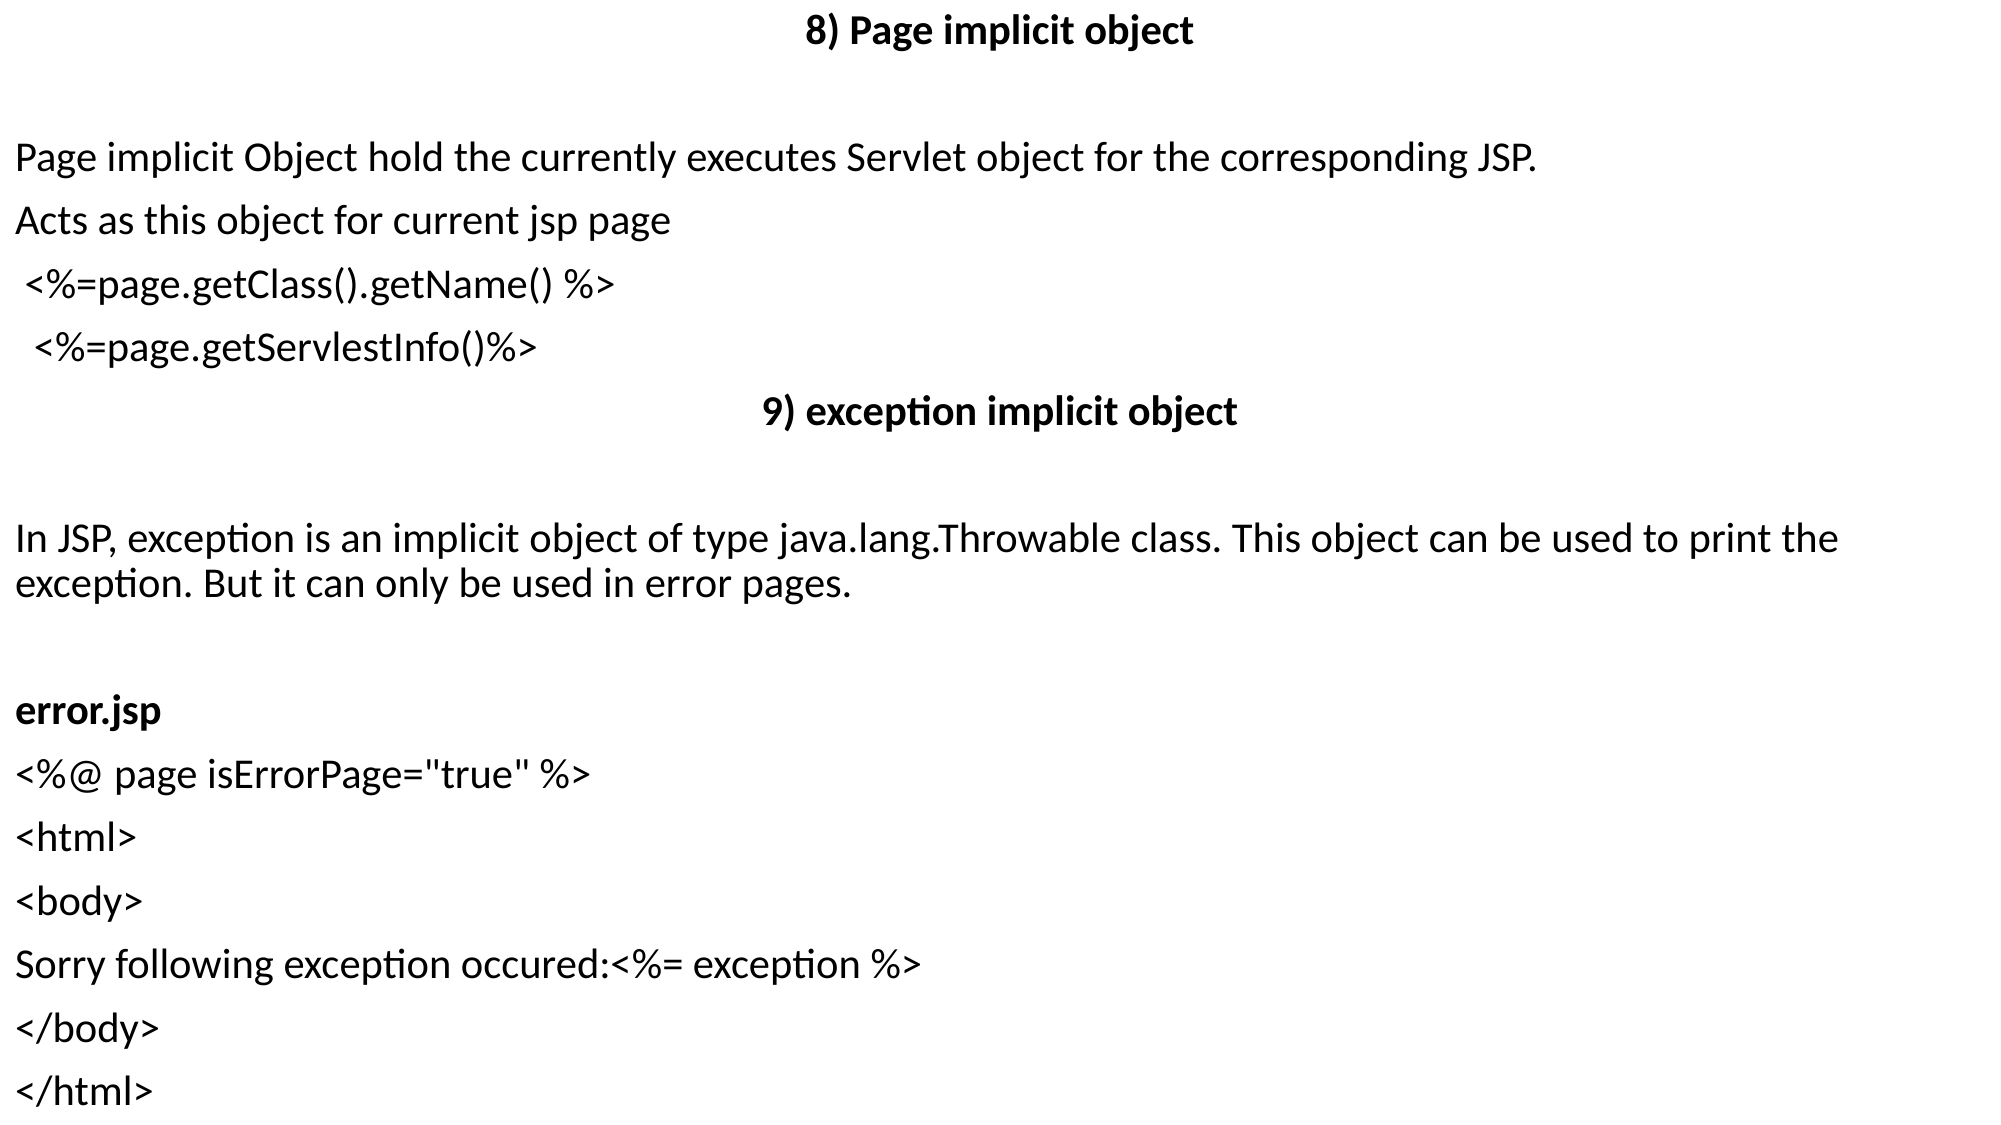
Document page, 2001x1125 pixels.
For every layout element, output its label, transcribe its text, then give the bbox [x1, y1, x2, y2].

subtitle 8) Page implicit object Page implicit Object hold the currently executes Servlet object for the corresponding JSP. Acts as this object for current jsp page <%=page.getClass().getName() %> <%=page.getServlestInfo()%> 9) exception implicit object In JSP, exception is an implicit object of type java.lang.Throwable class. This object can be used to print the exception. But it can only be used in error pages. error.jsp <%@ page isErrorPage="true" %> <html> <body> Sorry following exception occured:<%= exception %> </body> </html> [0, 0, 2000, 1125]
